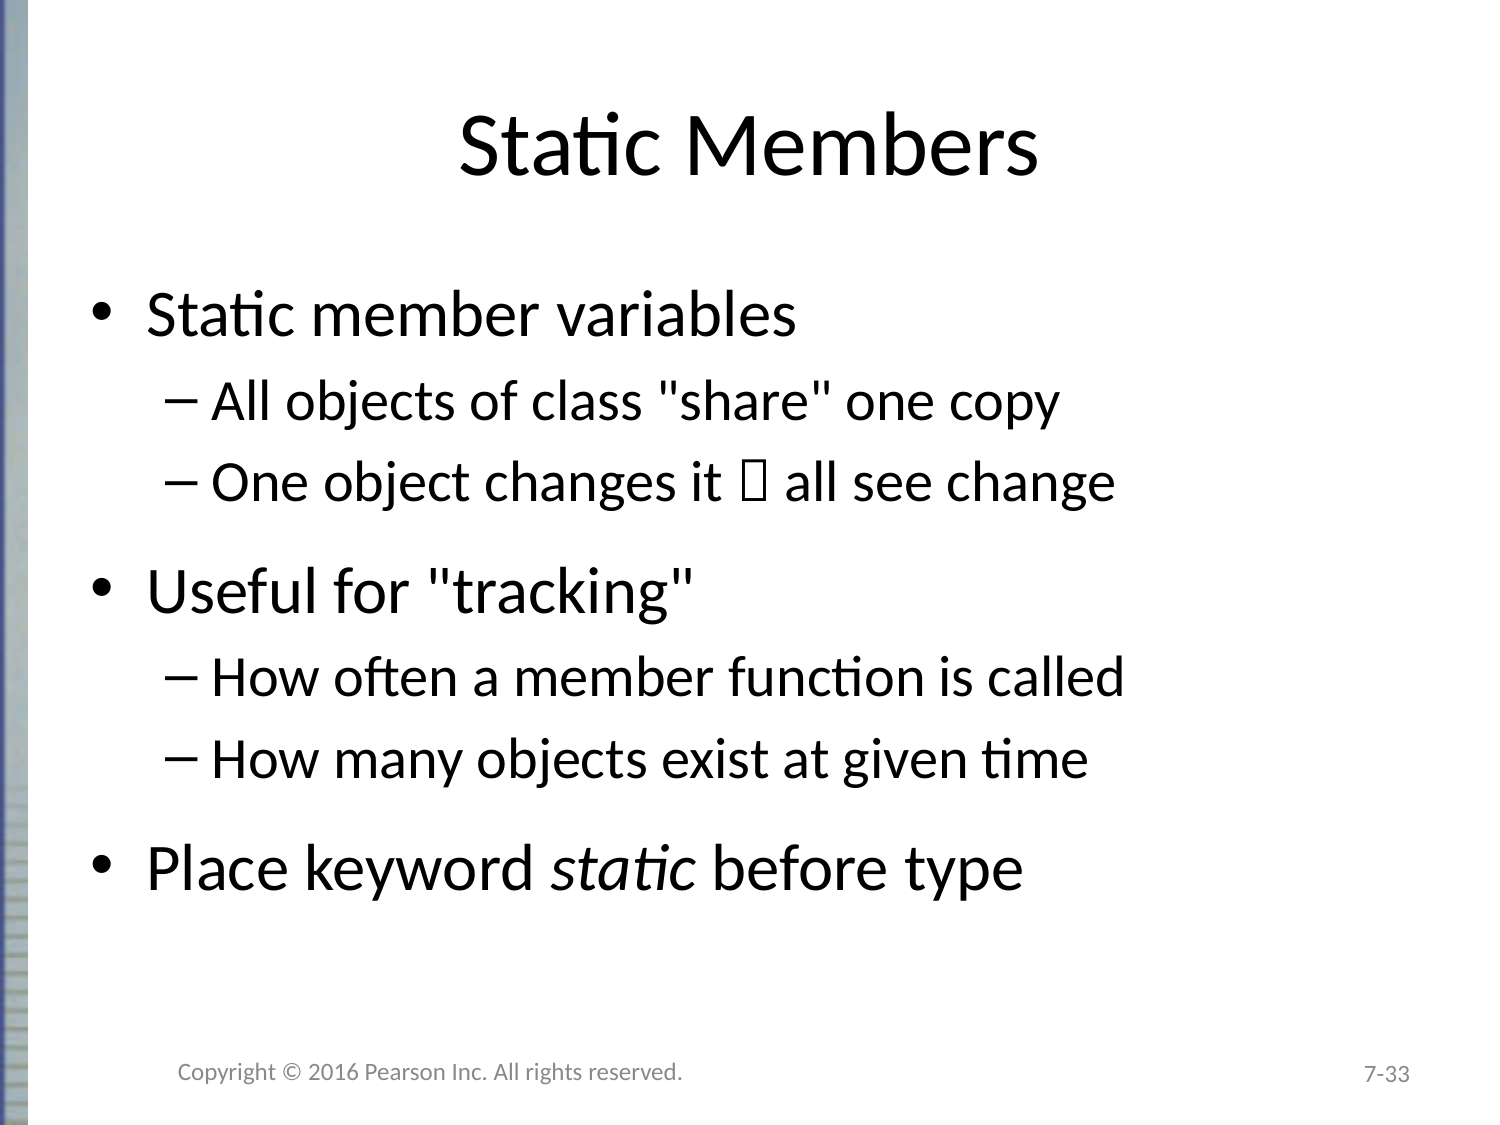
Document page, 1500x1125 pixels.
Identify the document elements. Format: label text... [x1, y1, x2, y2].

list Static member variables All objects of class "share" one copy One object changes it  all see change Useful for "tracking" How often a member function is called How many objects exist at given time Place keyword static before type [75, 262, 1425, 1005]
footer Copyright © 2016 Pearson Inc. All rights reserved. [75, 1040, 788, 1100]
picture [0, 0, 28, 1125]
slide_number 7-33 [1074, 1042, 1425, 1103]
title Static Members [75, 45, 1425, 233]
